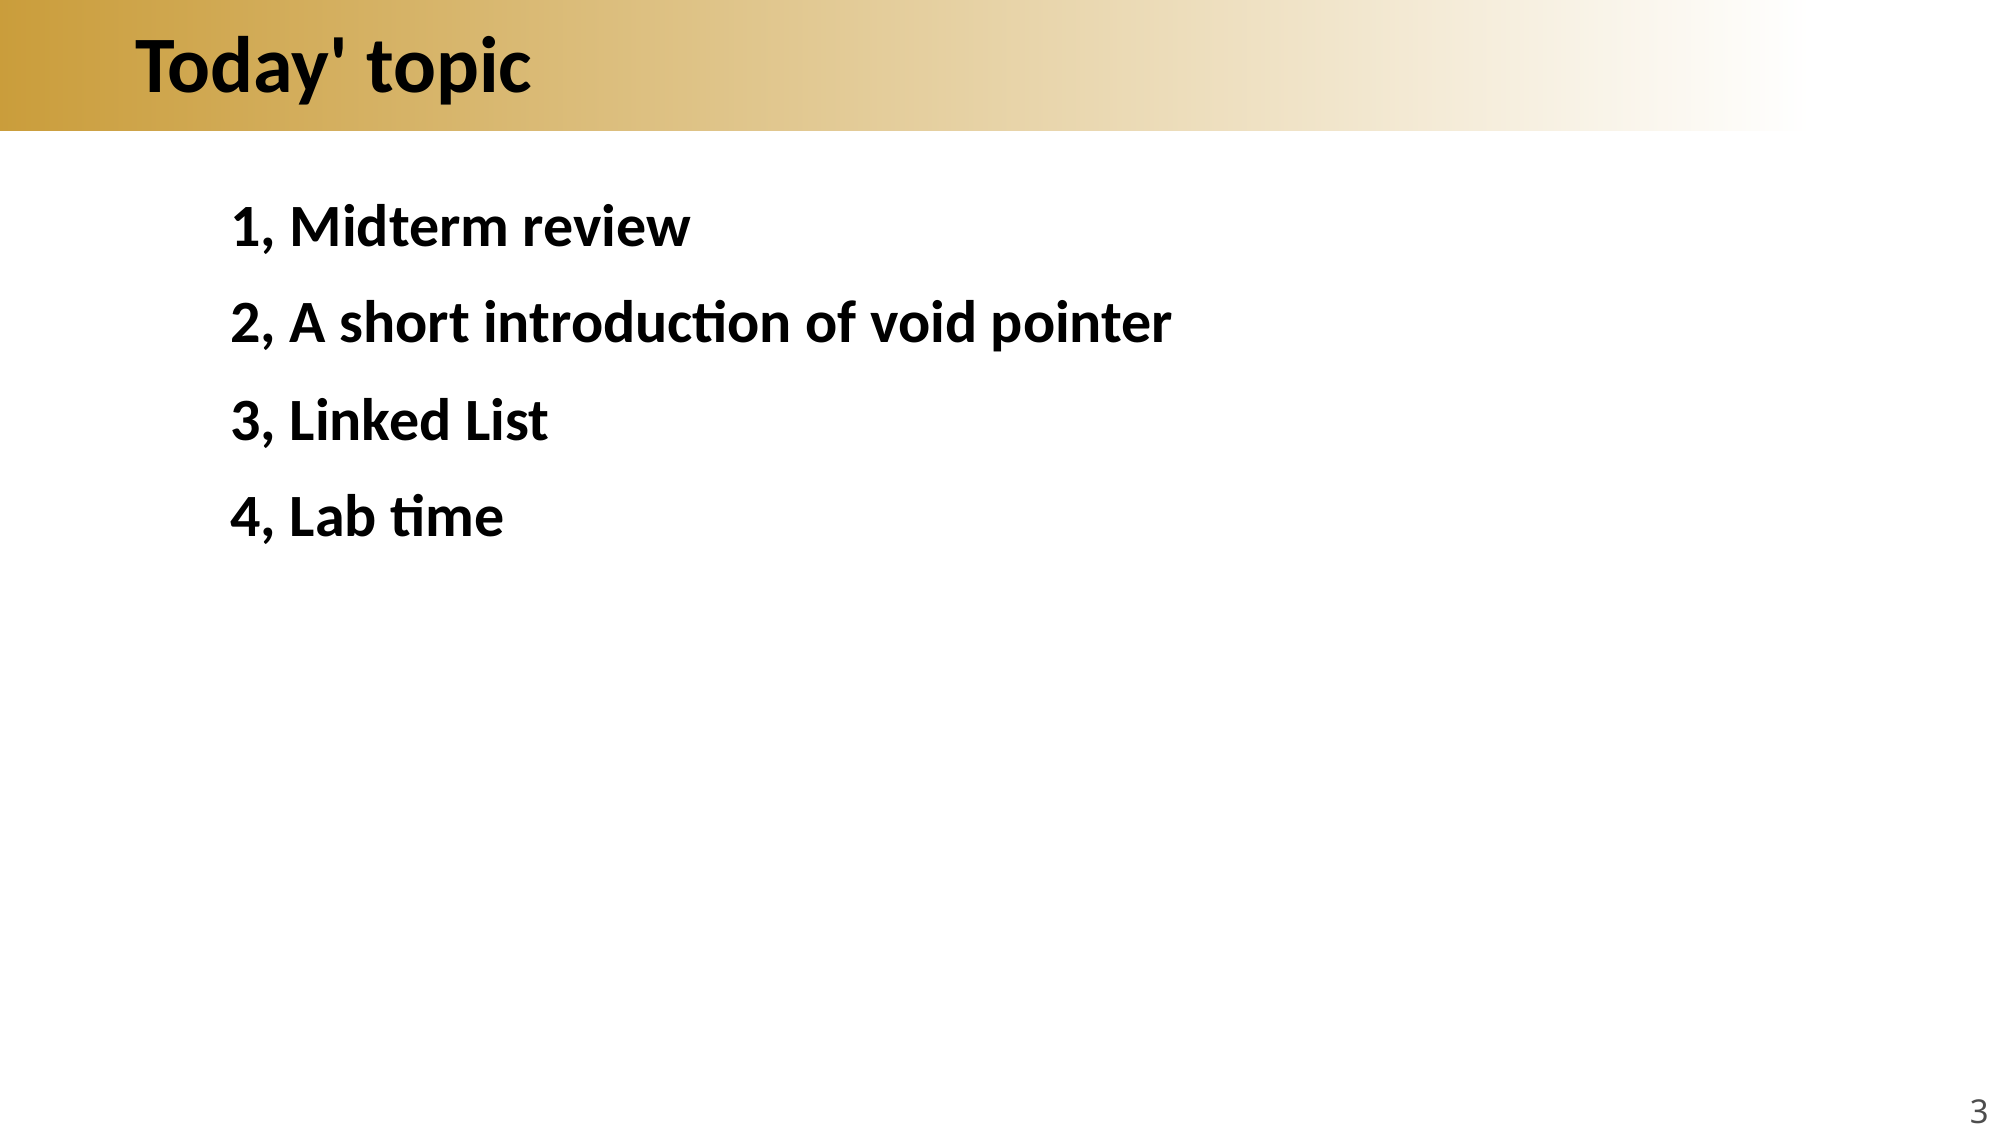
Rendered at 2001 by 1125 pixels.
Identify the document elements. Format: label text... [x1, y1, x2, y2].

title Today' topic [135, 9, 1865, 113]
slide_number 3 [1955, 1085, 2000, 1125]
list 1, Midterm review 2, A short introduction of void pointer 3, Linked List 4, Lab time [193, 186, 1818, 1050]
